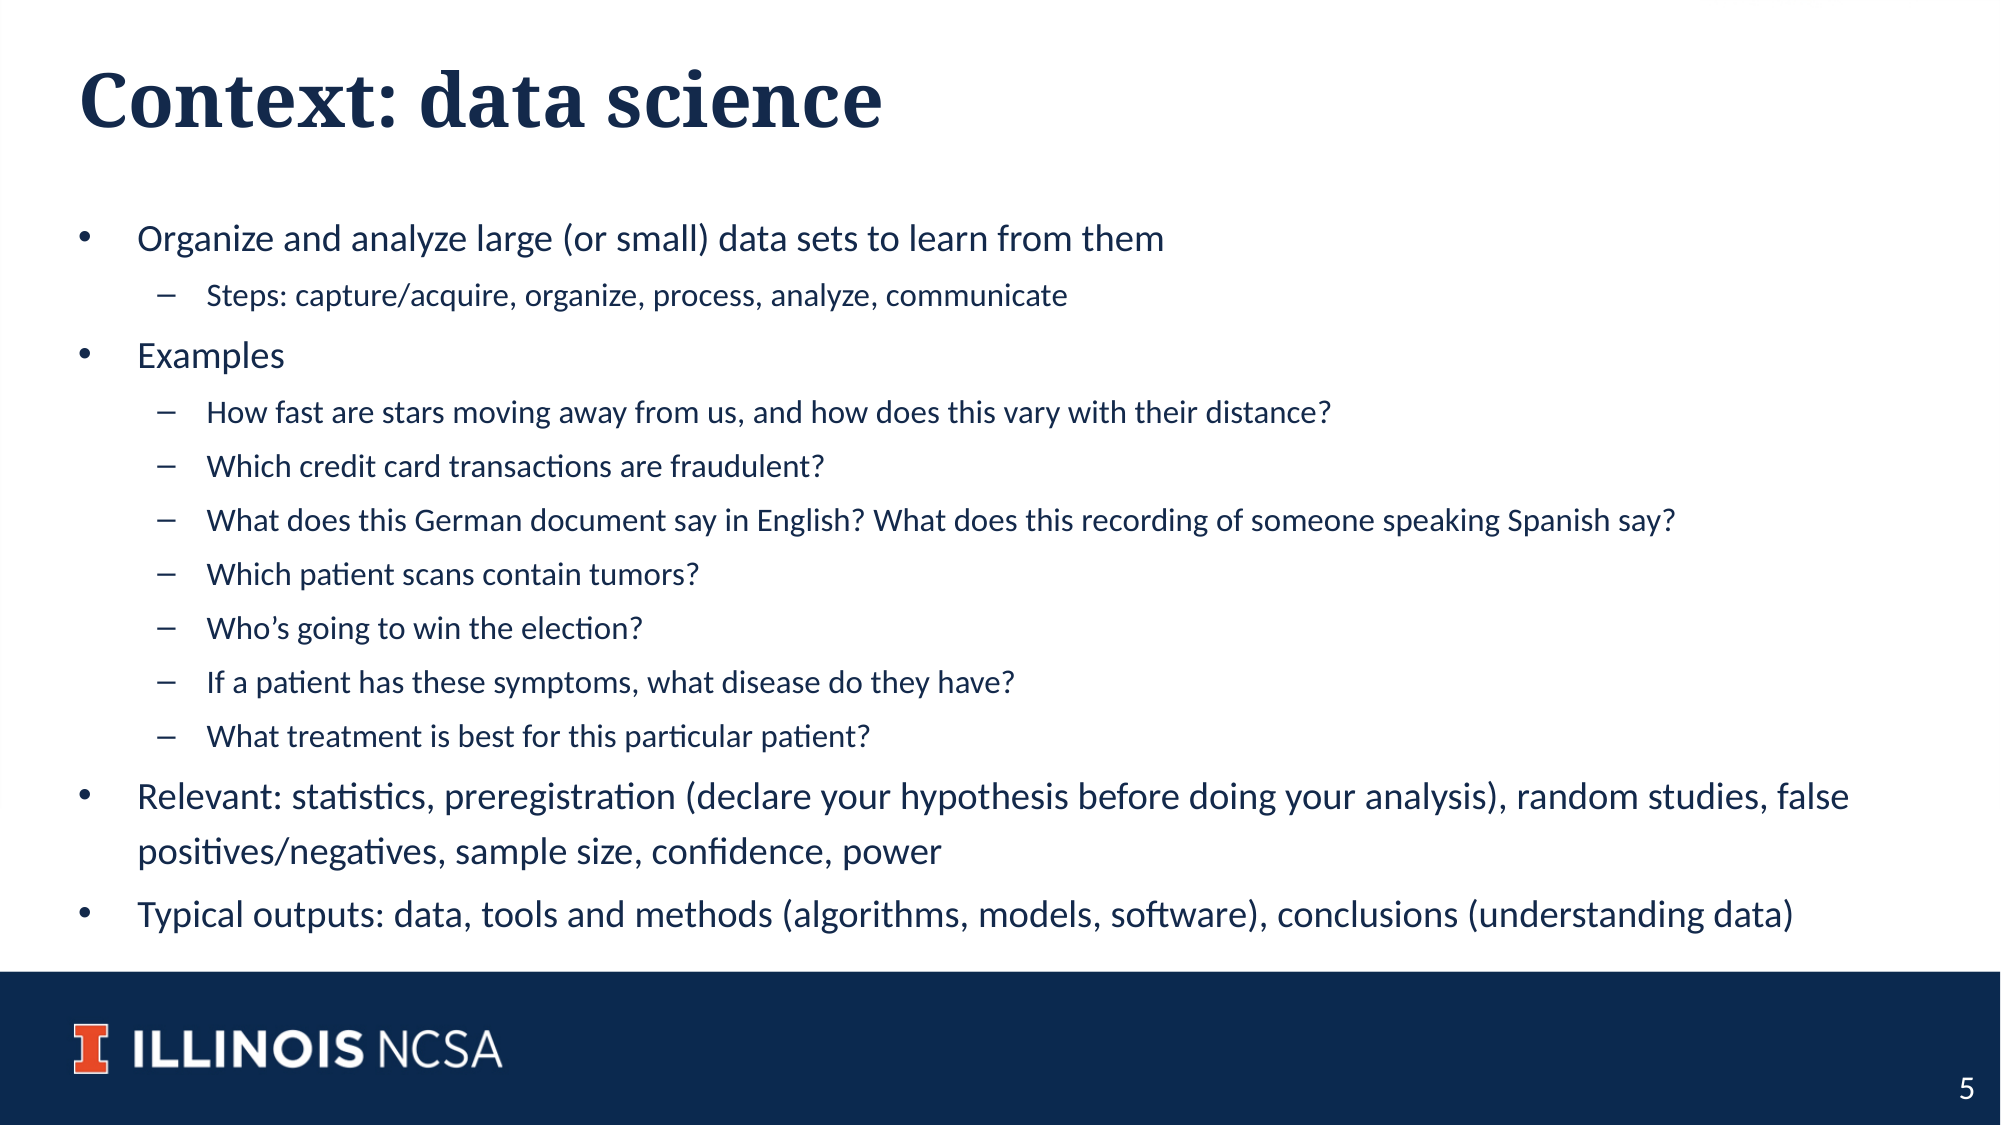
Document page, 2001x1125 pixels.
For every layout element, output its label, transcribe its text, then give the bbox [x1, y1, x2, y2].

picture [0, 0, 2001, 1125]
list Organize and analyze large (or small) data sets to learn from them Steps: capture/acquire, organize, process, analyze, communicate Examples How fast are stars moving away from us, and how does this vary with their distance? Which credit card transactions are fraudulent? What does this German document say in English? What does this recording of someone speaking Spanish say? Which patient scans contain tumors? Who’s going to win the election? If a patient has these symptoms, what disease do they have? What treatment is best for this particular patient? Relevant: statistics, preregistration (declare your hypothesis before doing your analysis), random studies, false positives/negatives, sample size, confidence, power Typical outputs: data, tools and methods (algorithms, models, software), conclusions (understanding data) [63, 196, 1934, 947]
title Context: data science [63, 44, 1934, 165]
